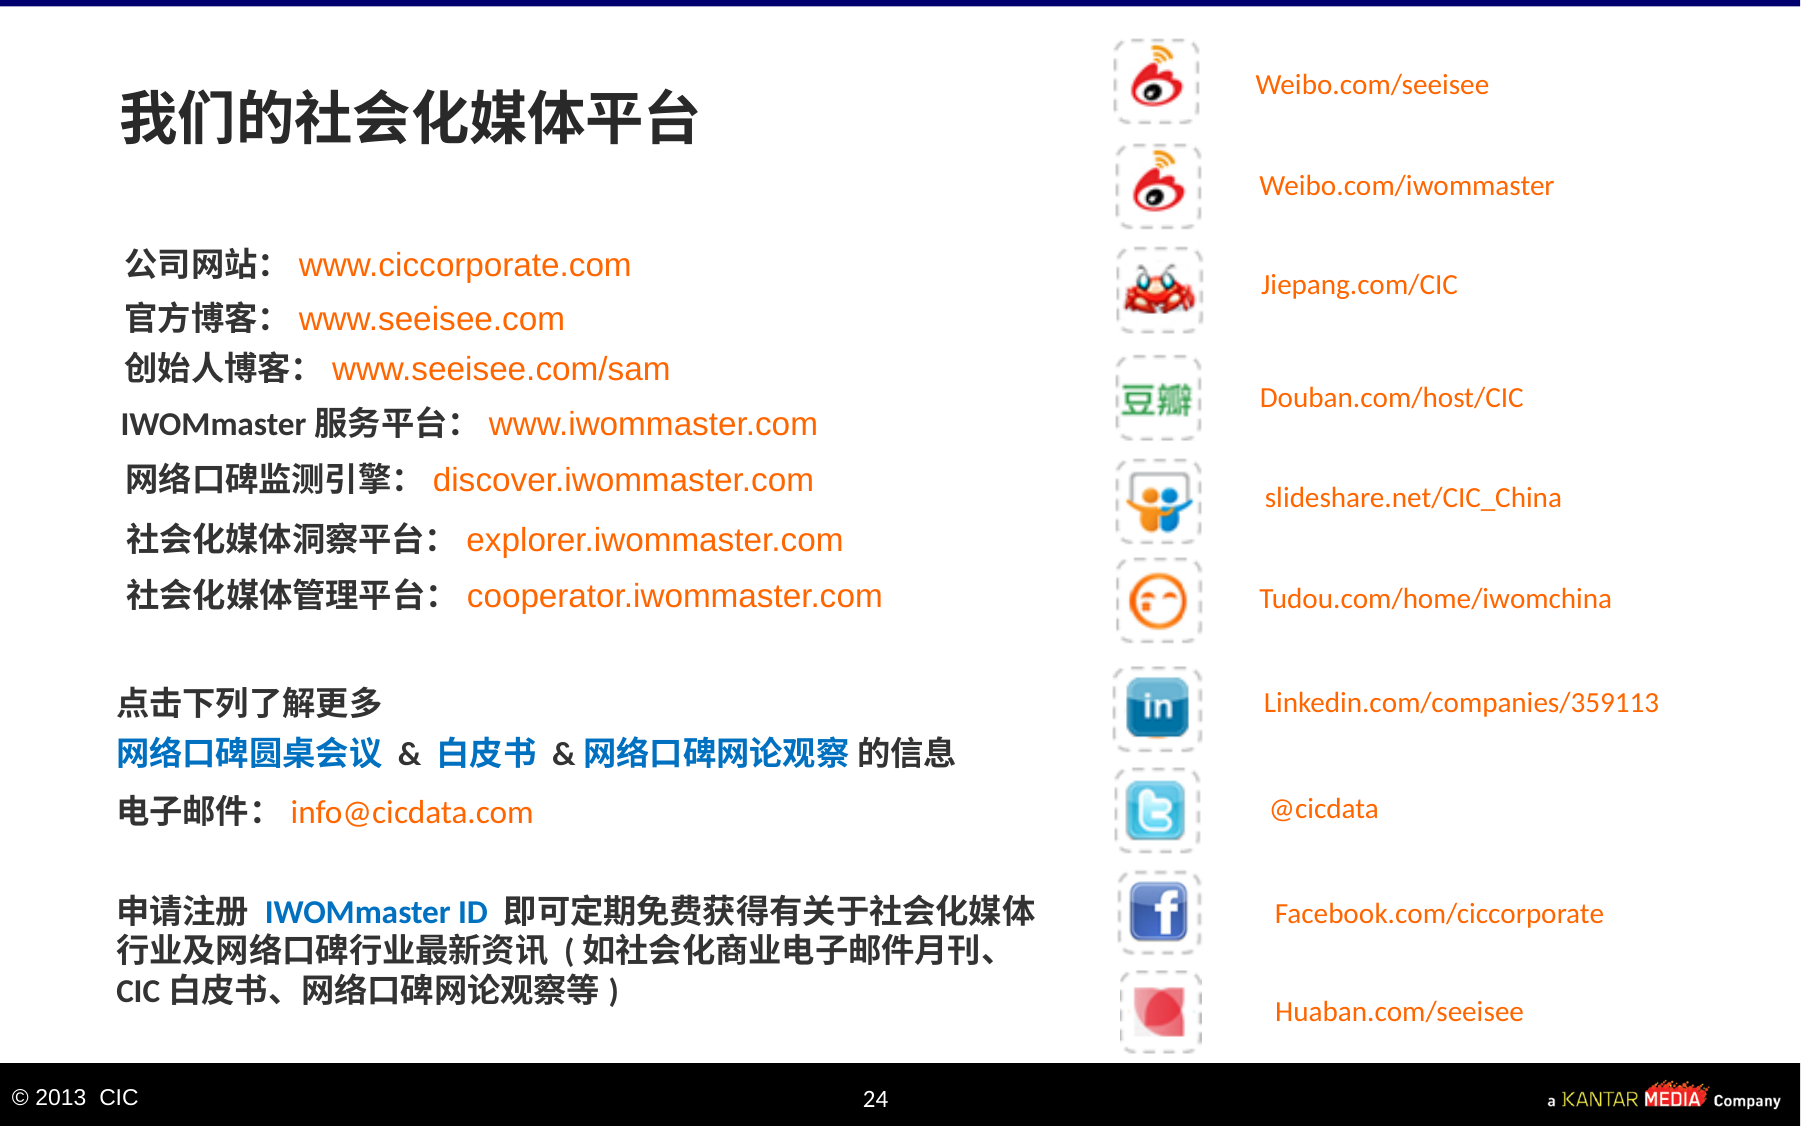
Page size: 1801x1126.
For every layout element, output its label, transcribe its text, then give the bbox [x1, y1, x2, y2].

picture [1106, 554, 1207, 651]
text_box 公司网站：www.ciccorporate.com [109, 235, 648, 289]
title 我们的社会化媒体平台 [100, 71, 759, 141]
text_box Weibo.com/iwommaster [1244, 159, 1570, 209]
picture [1115, 241, 1209, 337]
picture [1114, 867, 1204, 958]
picture [1110, 764, 1205, 858]
text_box Douban.com/host/CIC [1245, 371, 1539, 421]
picture [1547, 1066, 1787, 1123]
text_box IWOMmaster服务平台：www.iwommaster.com [105, 394, 834, 449]
text_box 点击下列了解更多 网络口碑圆桌会议 & 白皮书 &网络口碑网论观察 的信息 电子邮件：info@cicdata.com 申请注册 IWOMmaster ID 即可定期免费获得有关于社会化媒体行业及网络口碑行业最新资讯 (如社会化商业电子邮件月刊、CIC白皮书、网络口碑网论观察等) [101, 674, 1054, 1017]
text_box Facebook.com/ciccorporate [1260, 886, 1620, 937]
text_box 社会化媒体管理平台：cooperator.iwommaster.com [111, 566, 899, 622]
text_box Linkedin.com/companies/359113 [1249, 675, 1675, 726]
picture [1119, 969, 1202, 1056]
text_box Huaban.com/seeisee [1260, 985, 1540, 1035]
picture [1109, 665, 1205, 759]
text_box 24 [848, 1075, 924, 1126]
text_box 网络口碑监测引擎：discover.iwommaster.com [110, 451, 830, 506]
picture [1112, 347, 1206, 551]
picture [1112, 138, 1206, 236]
picture [1110, 33, 1204, 132]
text_box 官方博客：www.seeisee.com 创始人博客：www.seeisee.com/sam [109, 289, 686, 394]
text_box Tudou.com/home/iwomchina [1244, 571, 1628, 622]
text_box Weibo.com/seeisee [1240, 57, 1505, 108]
text_box @cicdata [1254, 781, 1394, 832]
text_box Jiepang.com/CIC [1246, 257, 1473, 308]
text_box 社会化媒体洞察平台：explorer.iwommaster.com [111, 510, 860, 565]
text_box slideshare.net/CIC_China [1250, 470, 1578, 521]
